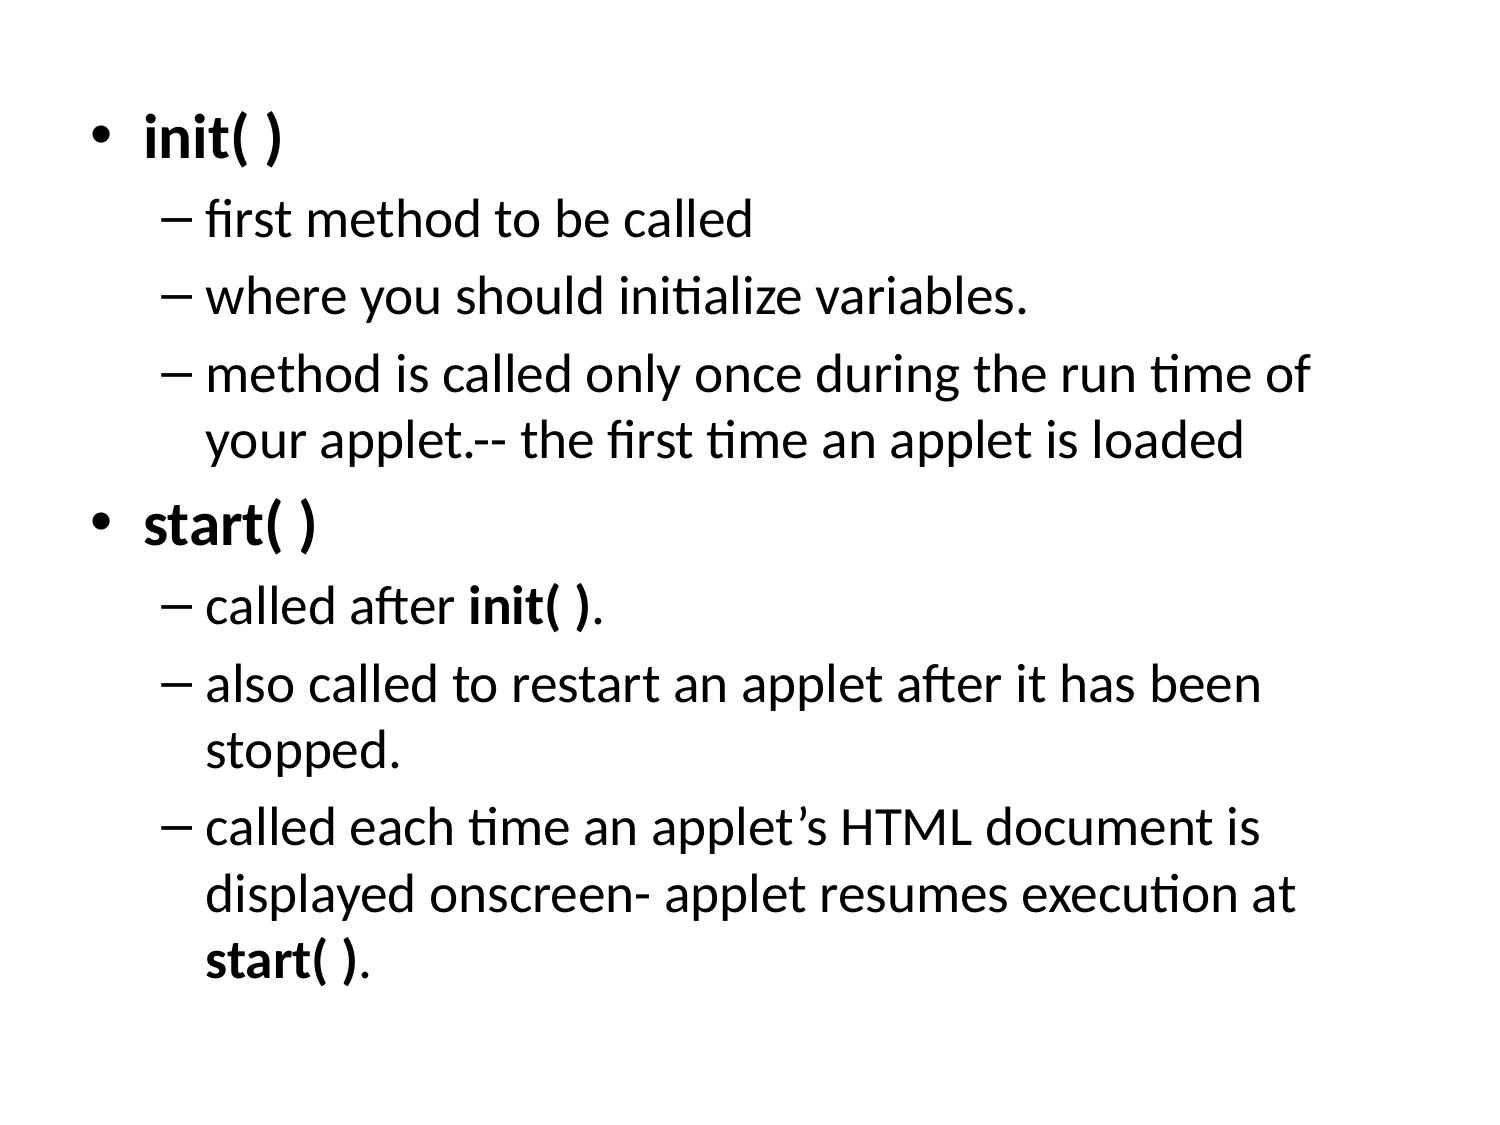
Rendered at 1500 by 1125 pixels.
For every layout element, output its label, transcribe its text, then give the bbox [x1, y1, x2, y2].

list init( ) first method to be called where you should initialize variables. method is called only once during the run time of your applet.-- the first time an applet is loaded start( ) called after init( ). also called to restart an applet after it has been stopped. called each time an applet’s HTML document is displayed onscreen- applet resumes execution at start( ). [75, 87, 1425, 1005]
